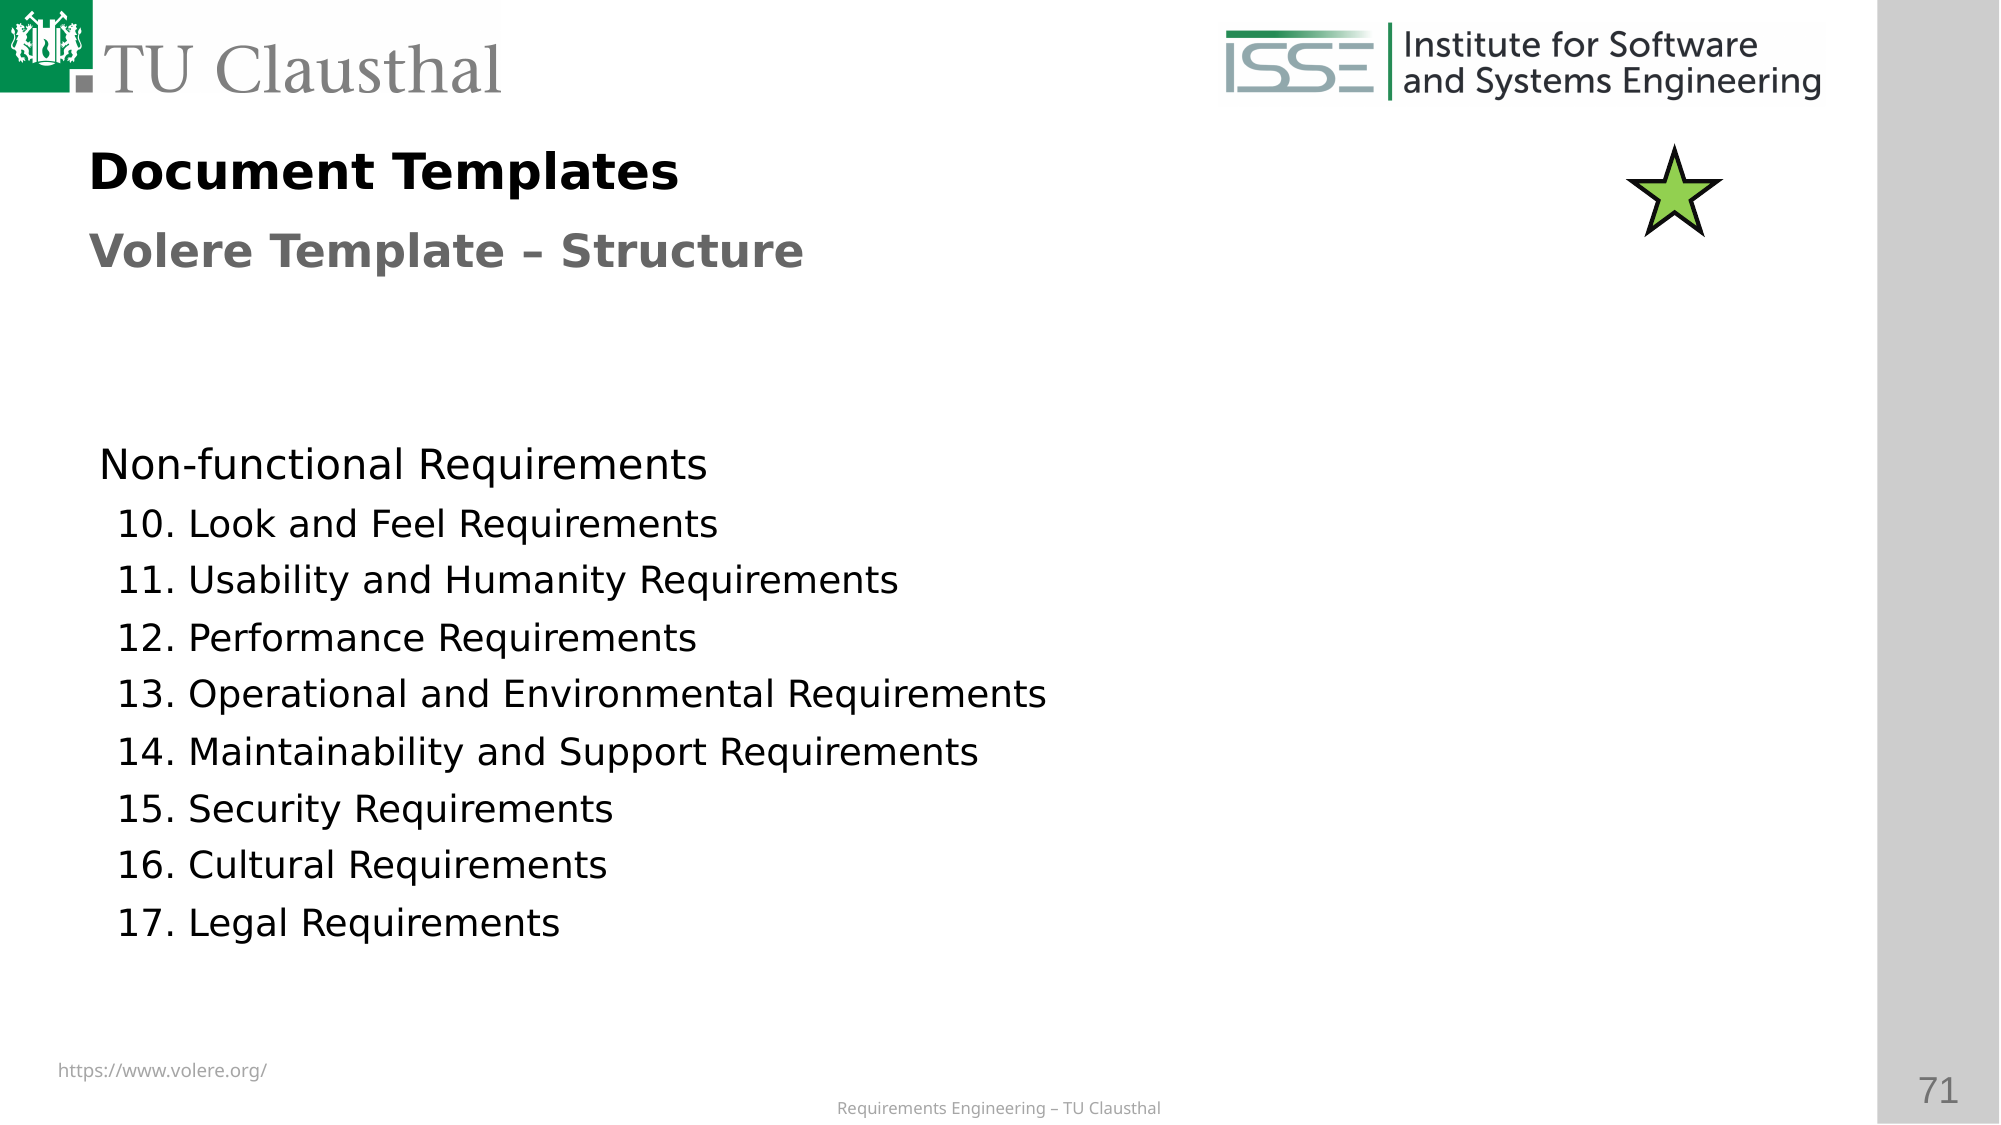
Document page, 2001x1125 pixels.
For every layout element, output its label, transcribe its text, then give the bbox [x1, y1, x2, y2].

text_box Document Templates [88, 118, 1788, 200]
picture [1218, 22, 1826, 107]
text_box Volere Template – Structure [88, 207, 1788, 290]
picture [0, 0, 501, 93]
list Non-functional Requirements Look and Feel Requirements Usability and Humanity Requirements Performance Requirements Operational and Environmental Requirements Maintainability and Support Requirements Security Requirements Cultural Requirements Legal Requirements [98, 292, 1836, 1089]
text_box [1625, 143, 1724, 238]
text_box https://www.volere.org/ [43, 1051, 1835, 1089]
text_box [74, 280, 1424, 995]
